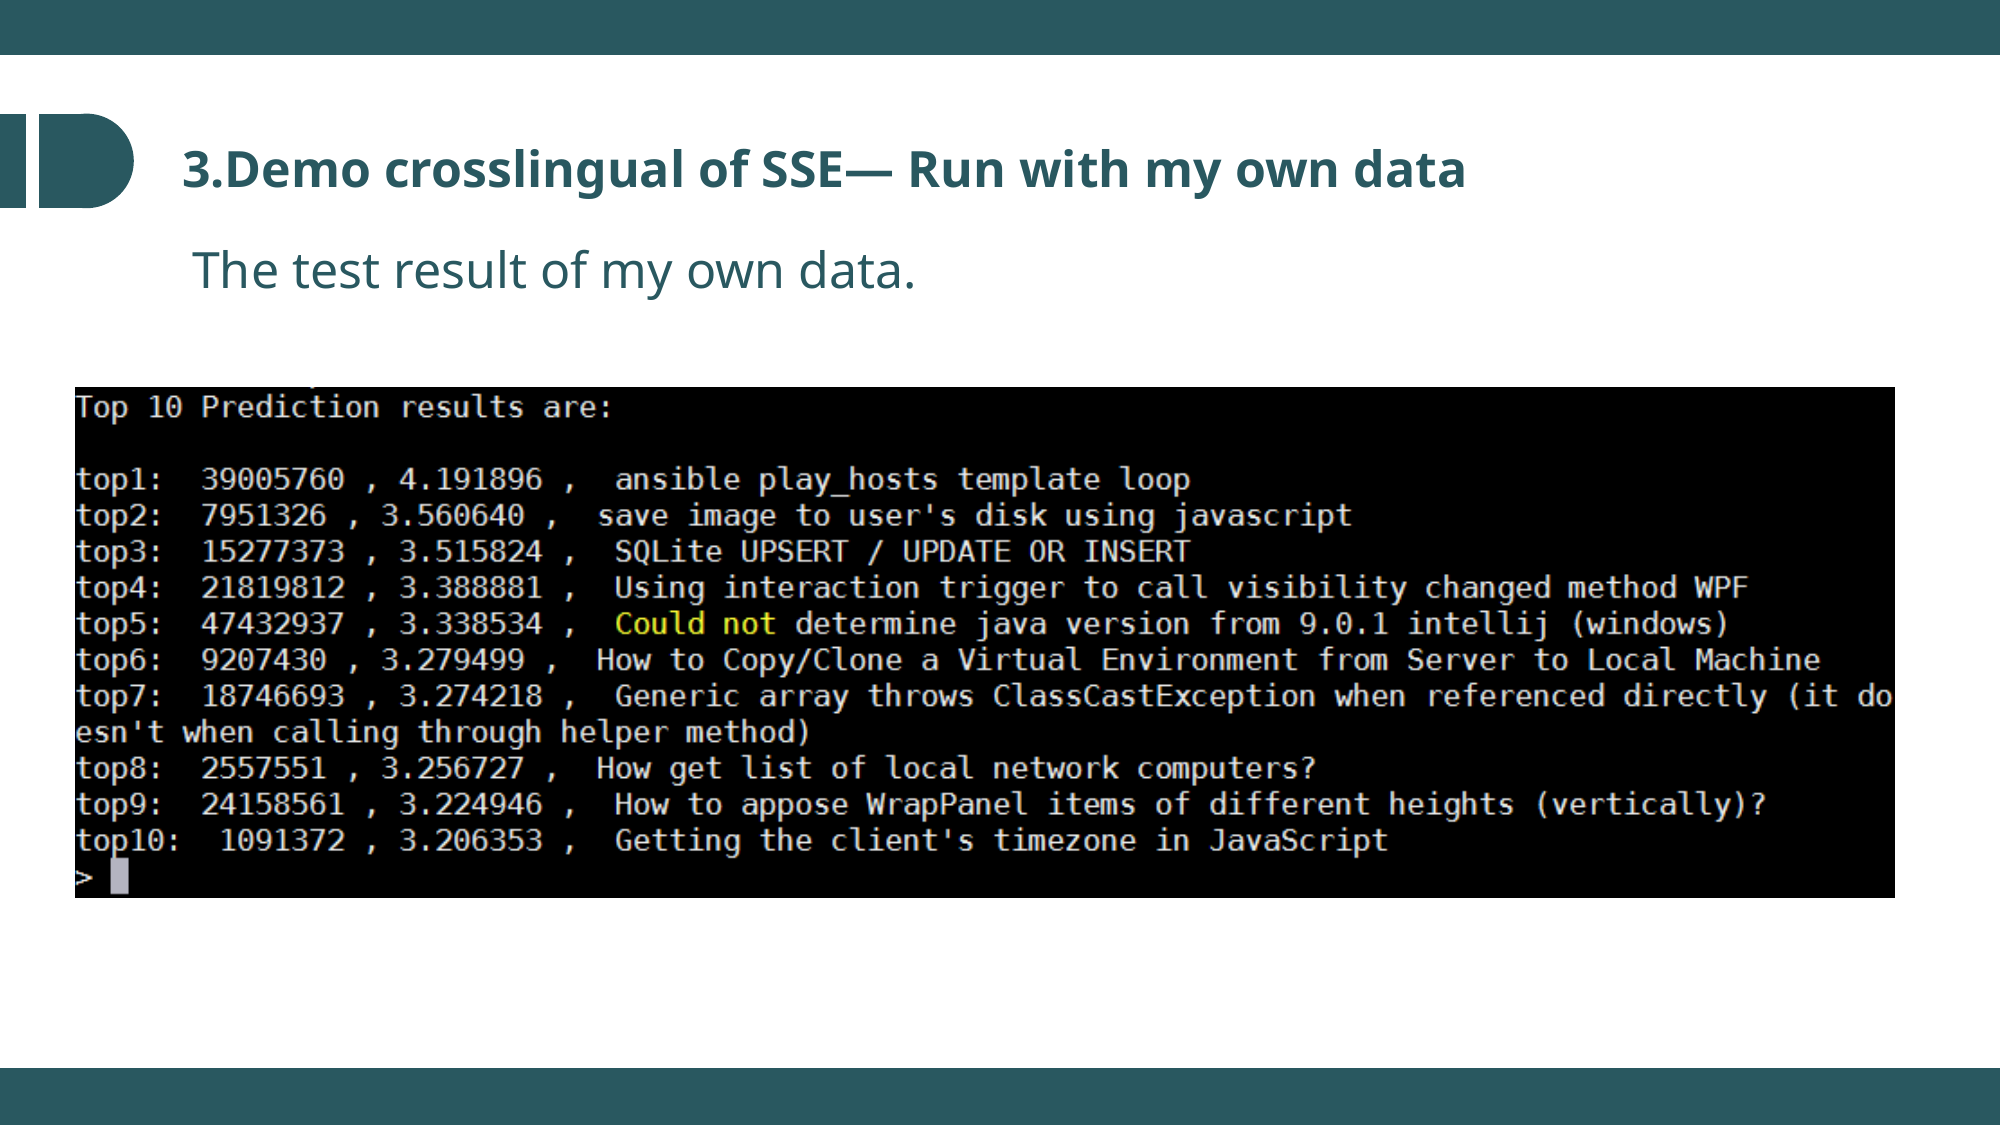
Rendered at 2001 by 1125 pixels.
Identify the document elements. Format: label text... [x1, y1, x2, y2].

text_box [0, 114, 26, 208]
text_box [40, 114, 133, 208]
text_box 3.Demo crosslingual of SSE— Run with my own data [167, 129, 1483, 205]
picture [75, 387, 1895, 898]
text_box The test result of my own data. [177, 231, 1567, 366]
